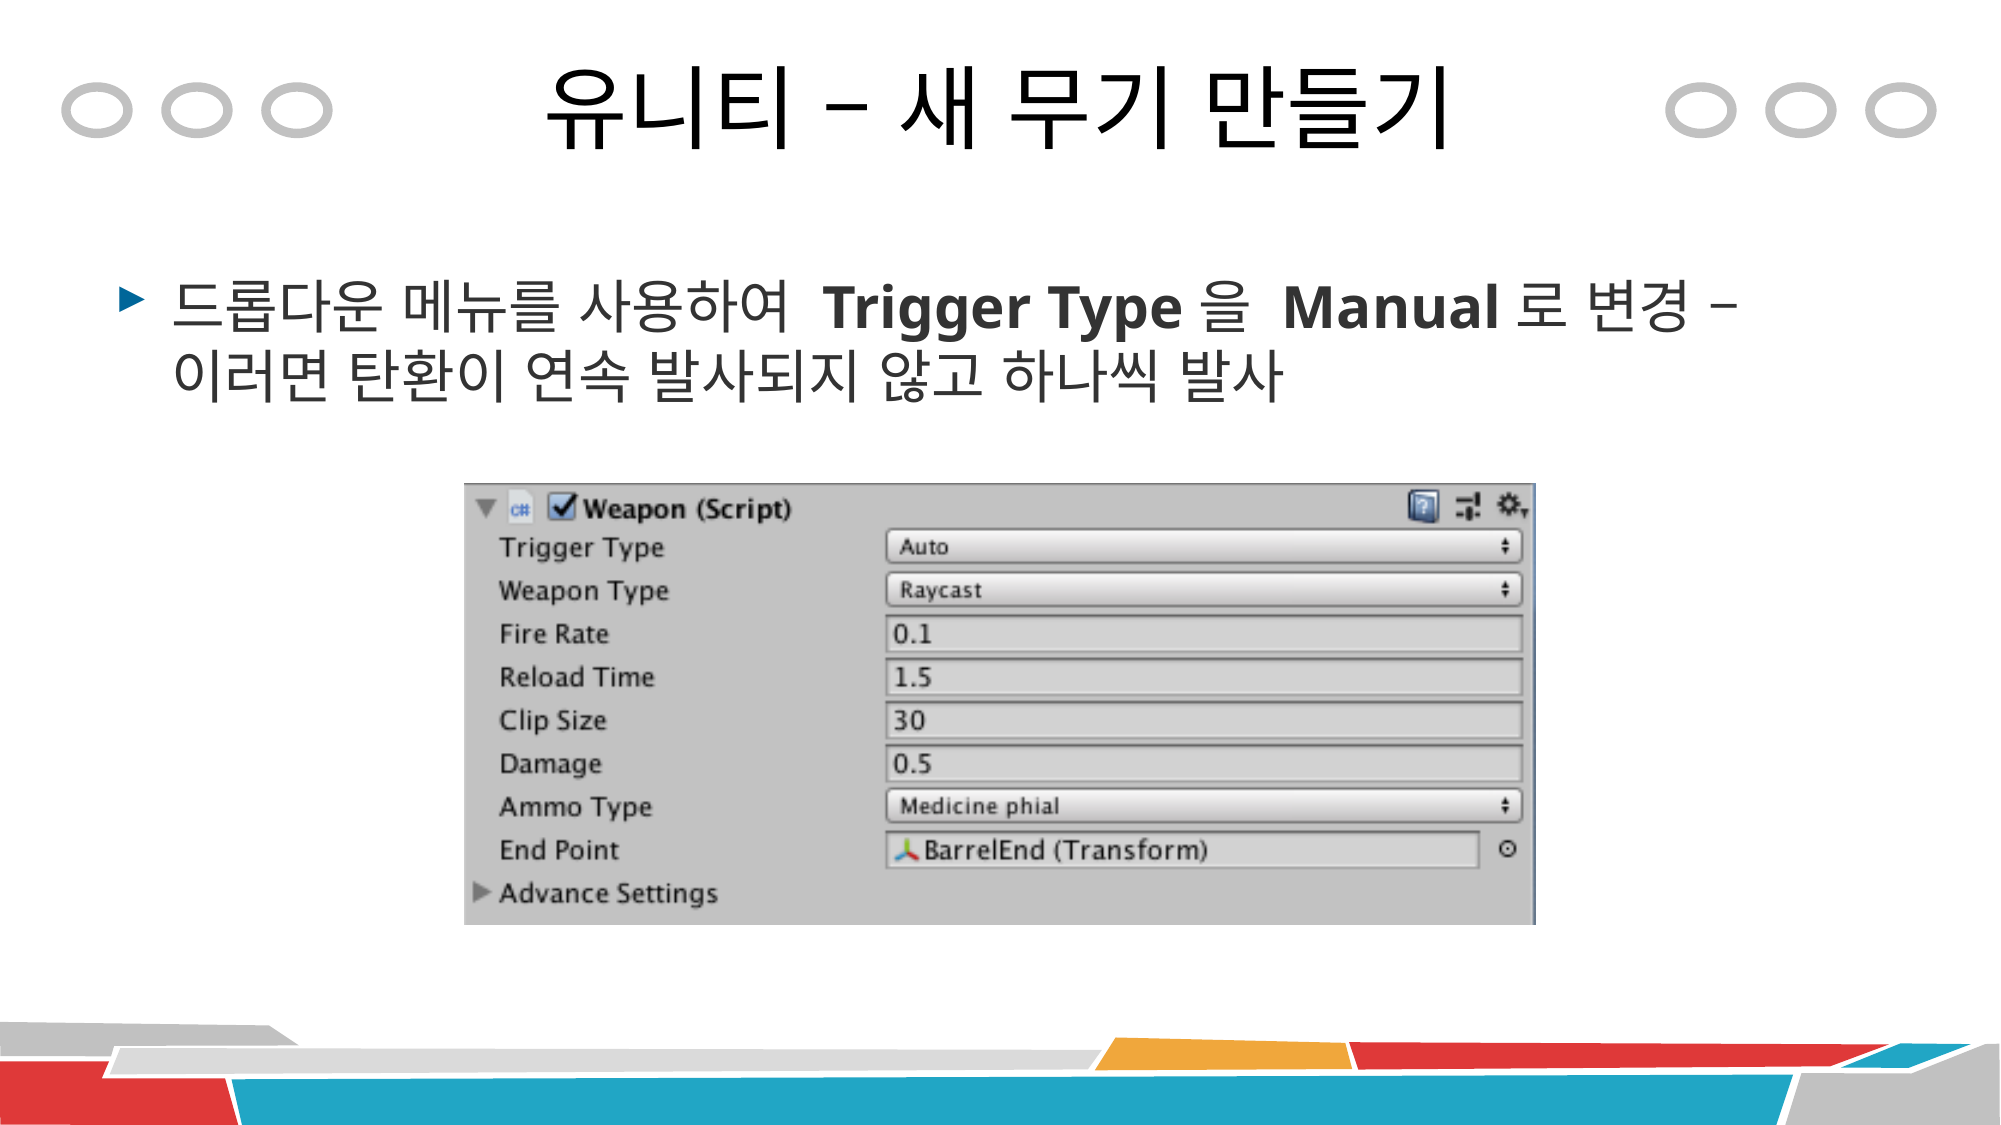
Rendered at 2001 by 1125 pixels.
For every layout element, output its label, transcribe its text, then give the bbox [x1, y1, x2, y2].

list 드롭다운 메뉴를 사용하여 Trigger Type을 Manual로 변경 – 이러면 탄환이 연속 발사되지 않고 하나씩 발사 [99, 262, 1919, 1005]
title 유니티 – 새 무기 만들기 [327, 11, 1672, 200]
picture [464, 483, 1536, 925]
